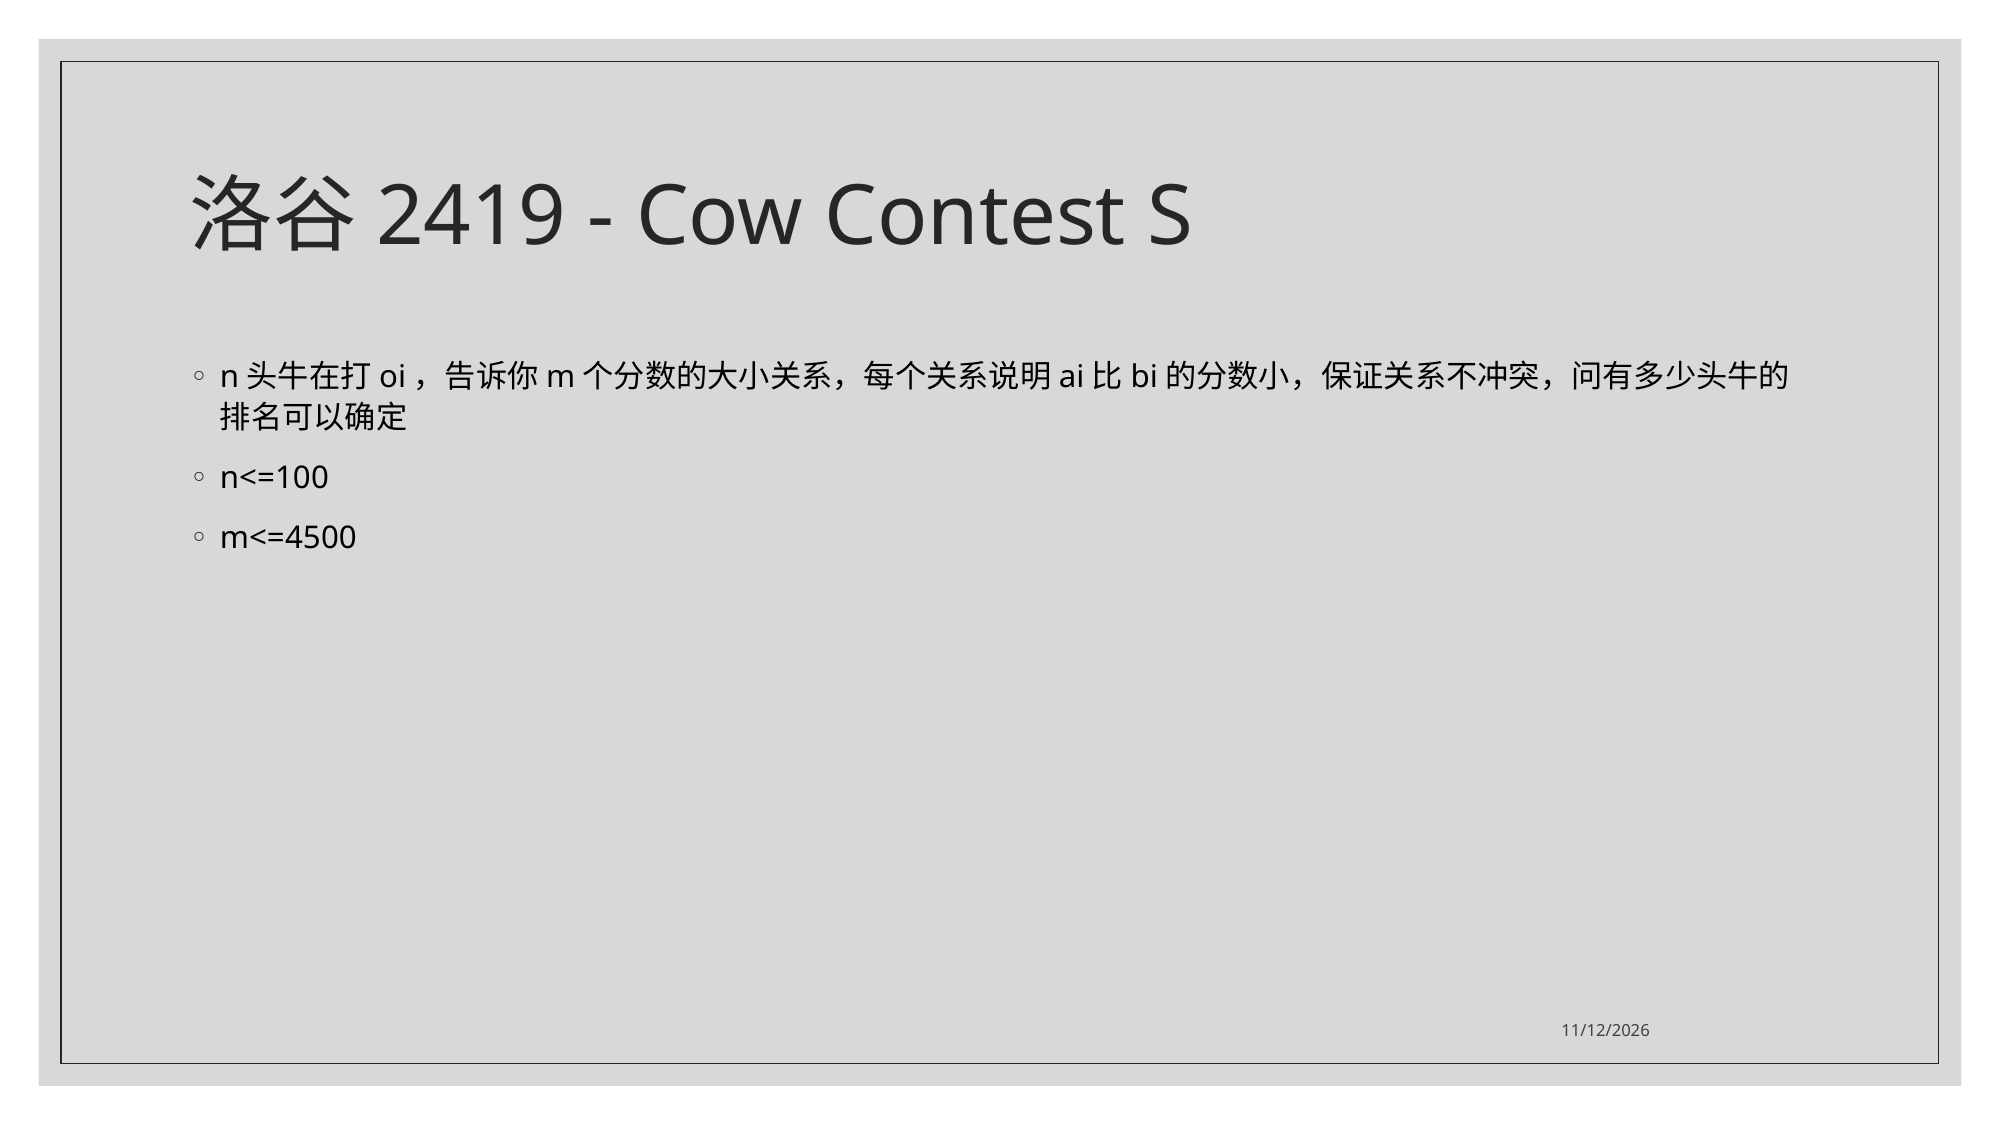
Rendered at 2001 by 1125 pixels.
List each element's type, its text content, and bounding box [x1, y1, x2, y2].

list n头牛在打oi，告诉你m个分数的大小关系，每个关系说明ai比bi的分数小，保证关系不冲突，问有多少头牛的排名可以确定 n<=100 m<=4500 [174, 345, 1825, 977]
title 洛谷2419 - Cow Contest S [174, 105, 1825, 331]
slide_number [1190, 990, 1665, 1050]
